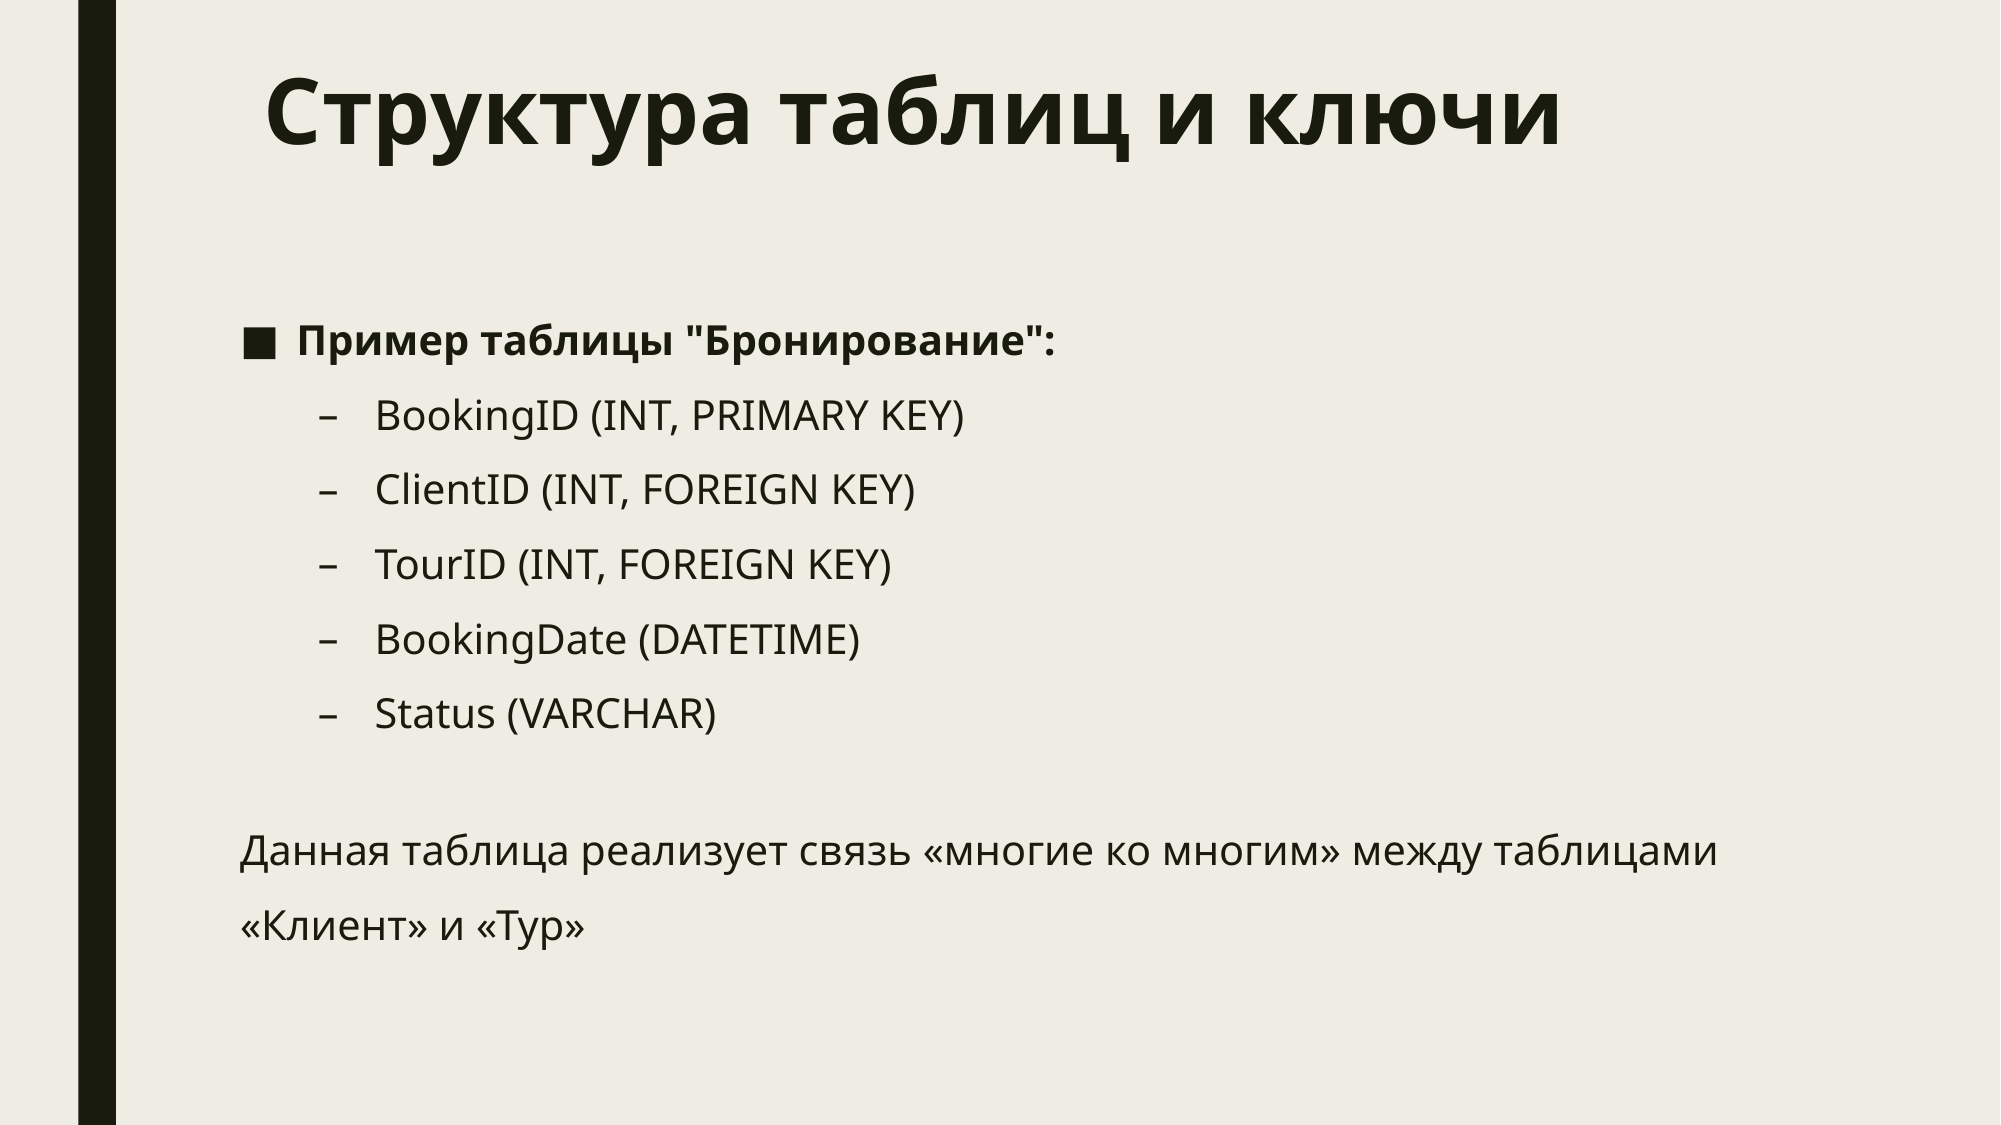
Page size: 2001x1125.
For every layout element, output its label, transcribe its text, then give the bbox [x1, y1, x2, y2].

list Пример таблицы "Бронирование": BookingID (INT, PRIMARY KEY) ClientID (INT, FOREIGN KEY) TourID (INT, FOREIGN KEY) BookingDate (DATETIME) Status (VARCHAR) Данная таблица реализует связь «многие ко многим» между таблицами «Клиент» и «Тур» [225, 281, 1800, 963]
title Структура таблиц и ключи [225, 59, 1800, 281]
